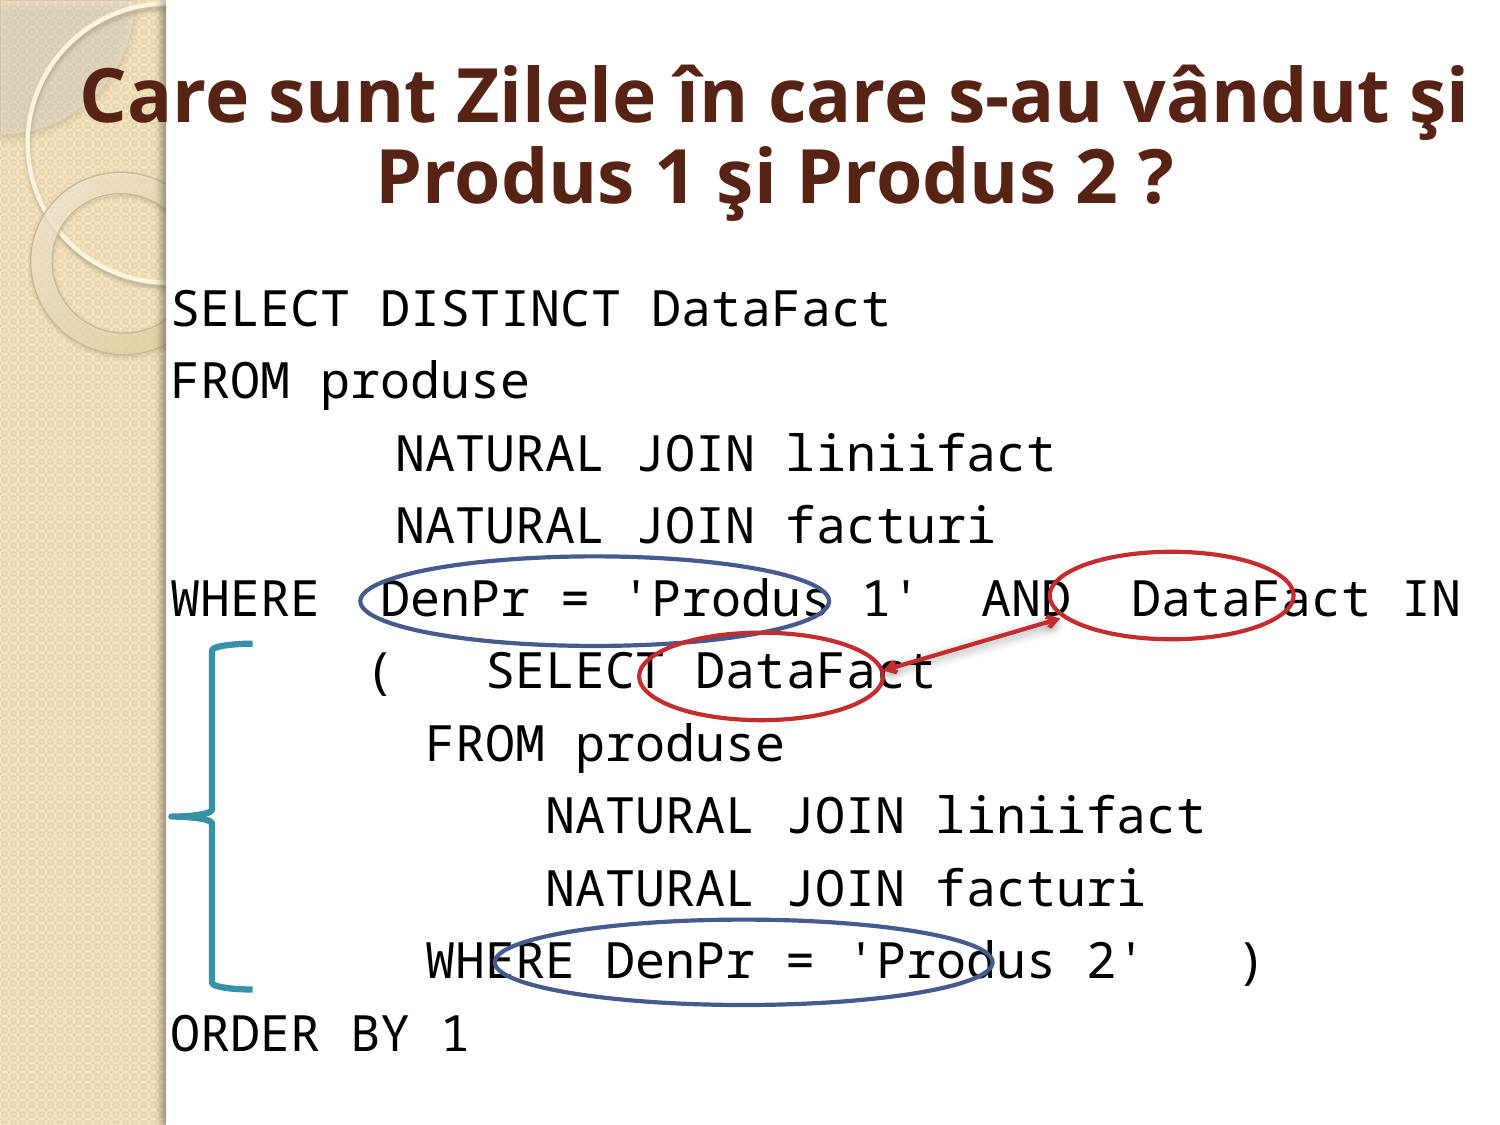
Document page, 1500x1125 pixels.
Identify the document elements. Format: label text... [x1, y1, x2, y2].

text_box [492, 917, 995, 1008]
text_box [170, 642, 253, 991]
text_box [1047, 549, 1296, 642]
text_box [882, 618, 1061, 671]
text_box [637, 630, 885, 723]
list SELECT DISTINCT DataFact FROM produse NATURAL JOIN liniifact NATURAL JOIN facturi WHERE DenPr = 'Produs 1' AND DataFact IN ( SELECT DataFact FROM produse NATURAL JOIN liniifact NATURAL JOIN facturi WHERE DenPr = 'Produs 2' ) ORDER BY 1 [142, 268, 1500, 1125]
text_box [358, 554, 832, 649]
text_box Care sunt Zilele în care s-au vândut şi Produs 1 şi Produs 2 ? [50, 49, 1500, 227]
